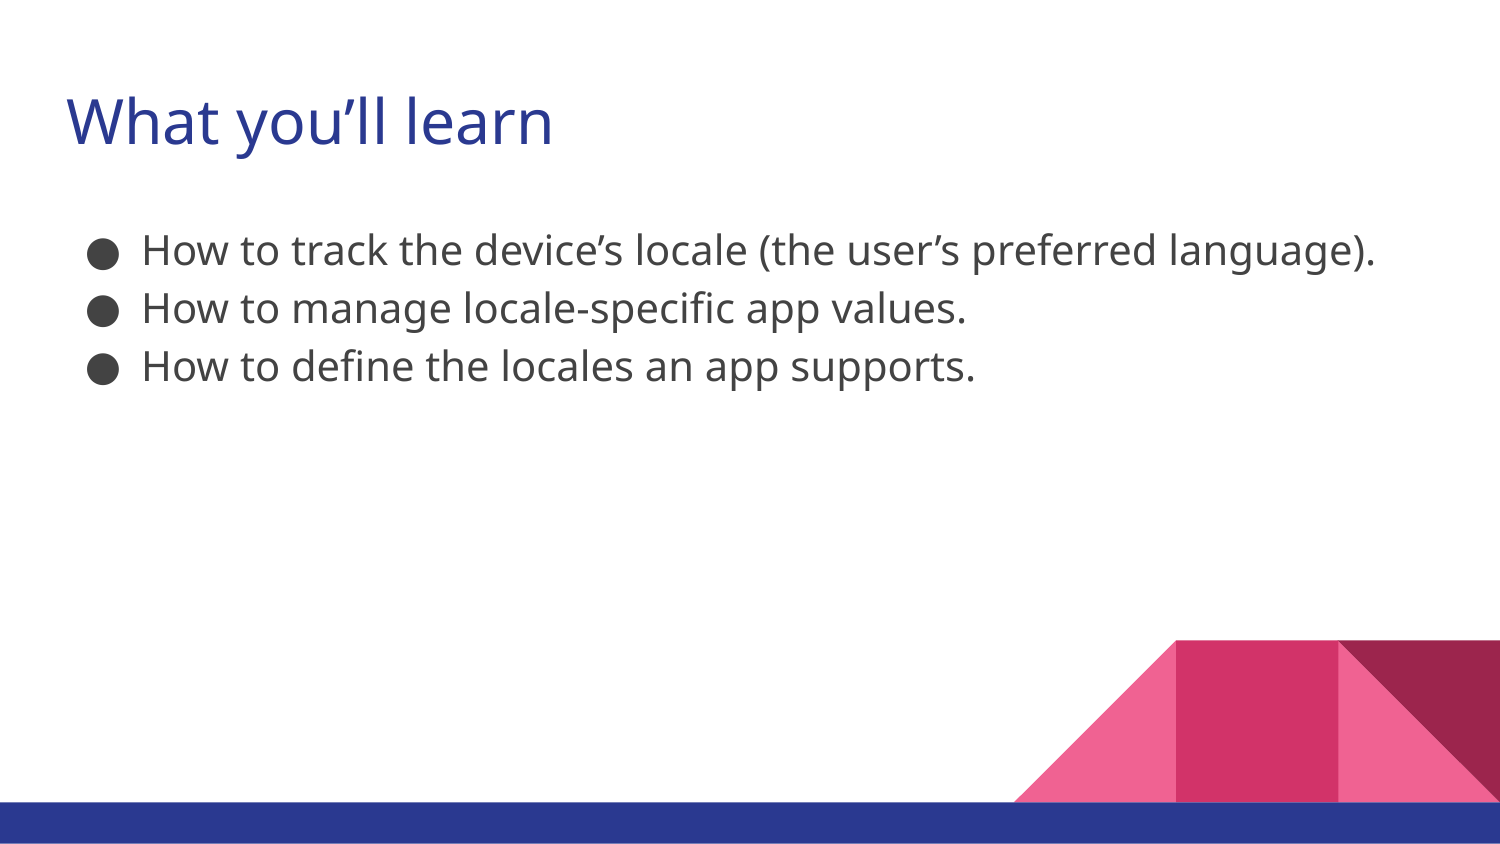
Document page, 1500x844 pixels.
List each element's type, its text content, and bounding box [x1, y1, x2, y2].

list How to track the device’s locale (the user’s preferred language). How to manage locale-specific app values. How to define the locales an app supports. [51, 201, 1449, 750]
title What you’ll learn [51, 67, 1449, 167]
